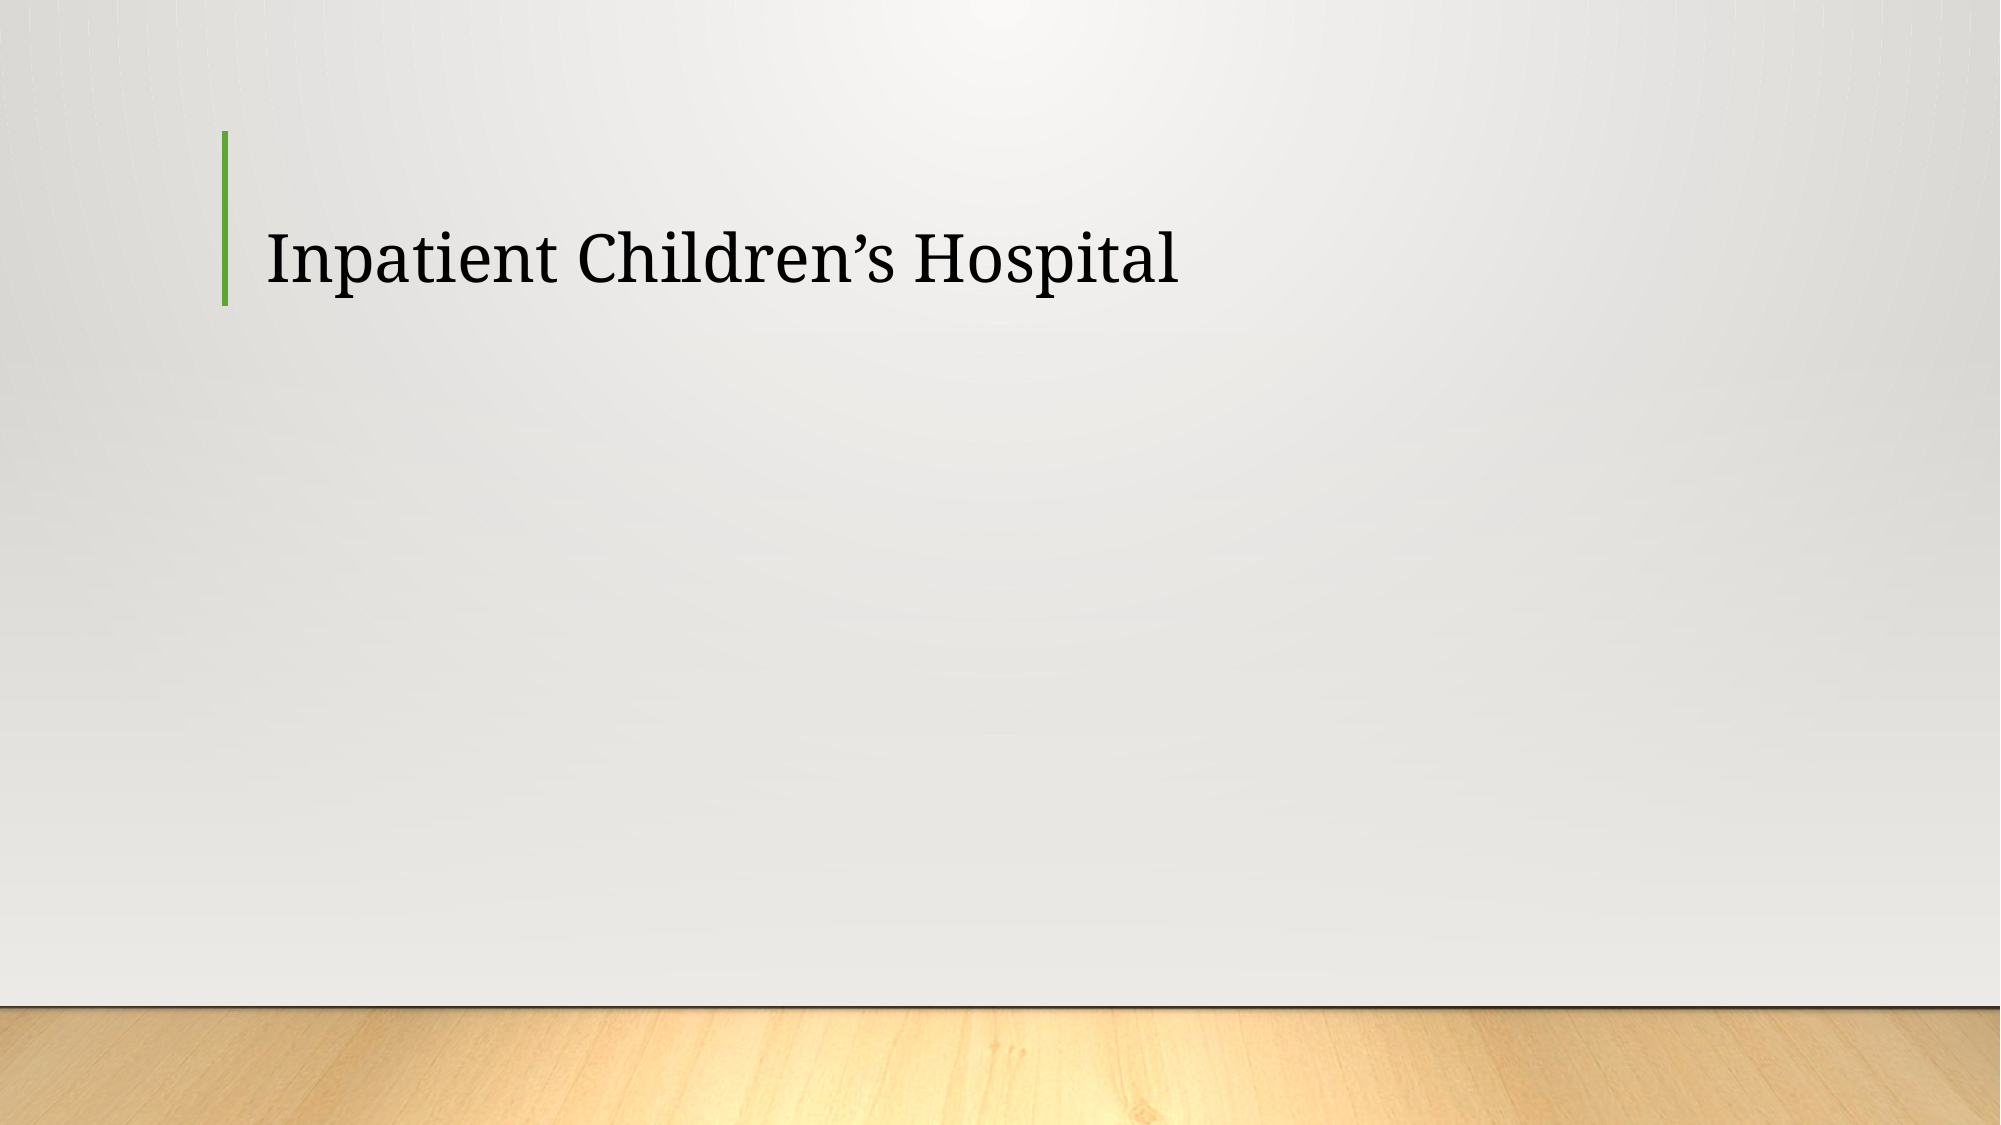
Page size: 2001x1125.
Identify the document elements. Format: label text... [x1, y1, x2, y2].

picture [0, 1006, 2000, 1125]
title Inpatient Children’s Hospital [251, 131, 1814, 305]
